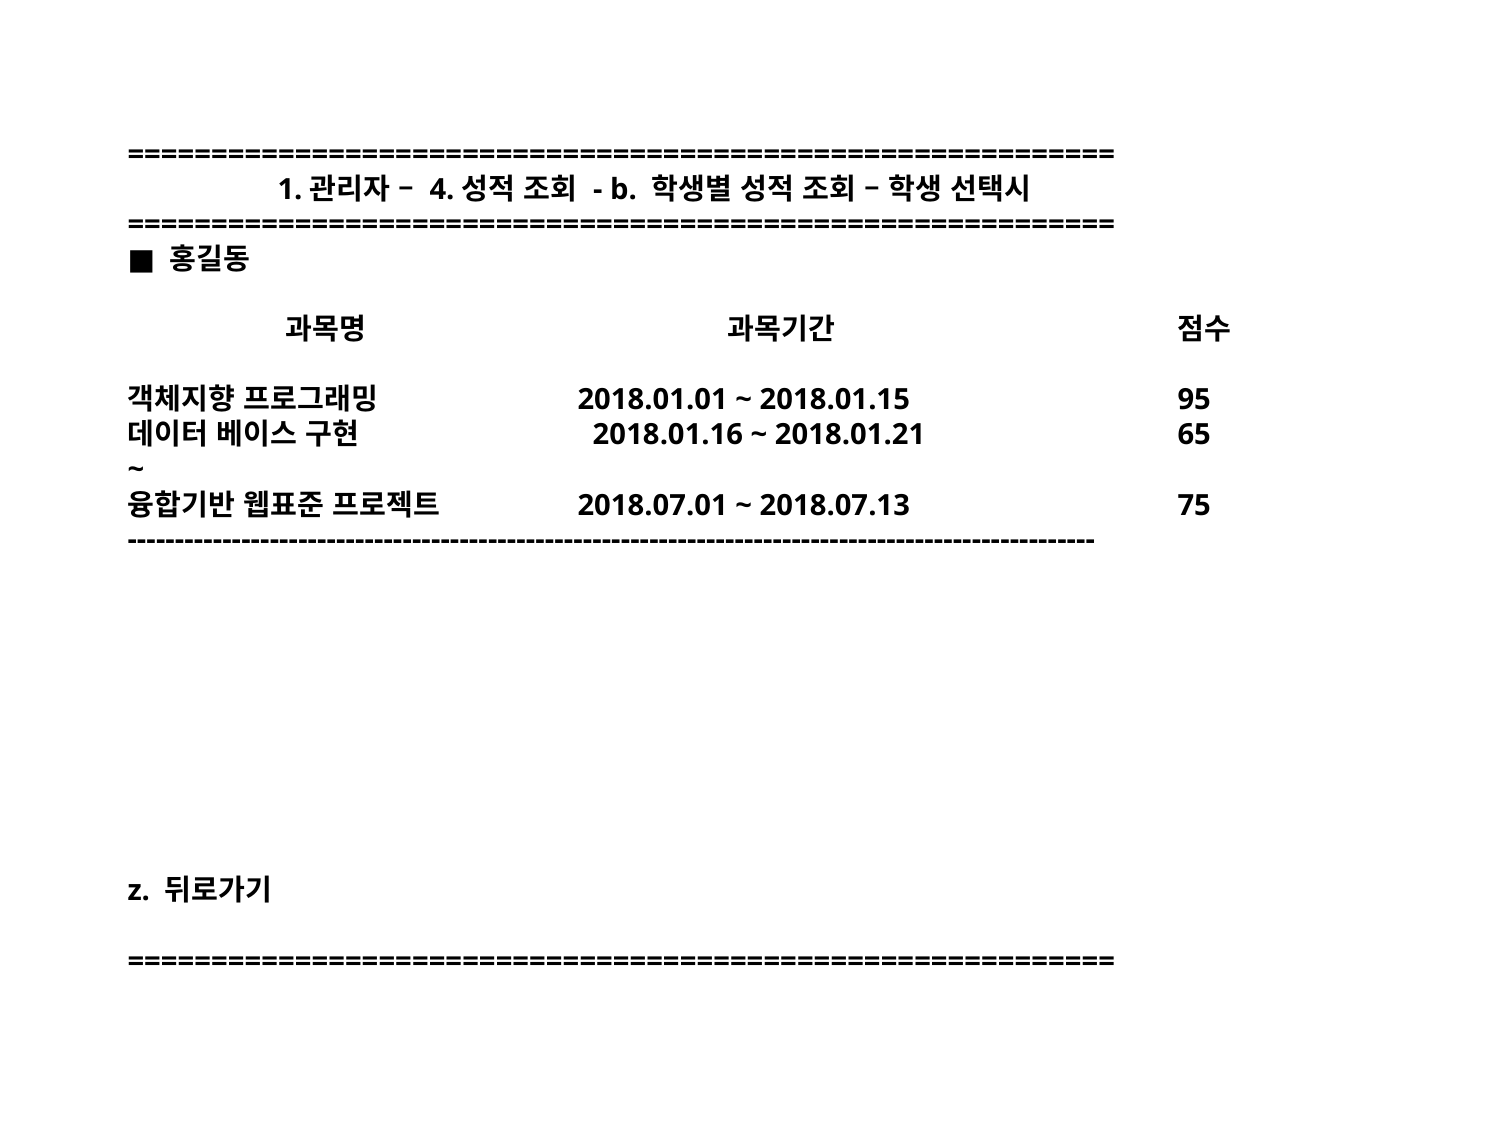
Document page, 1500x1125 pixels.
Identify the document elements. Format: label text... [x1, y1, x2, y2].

title =========================================================== 1.관리자 – 4.성적 조회 - b. 학생별 성적 조회 – 학생 선택시=========================================================== ■ 홍길동 과목명 과목기간 점수 객체지향 프로그래밍 2018.01.01 ~ 2018.01.15 95 데이터 베이스 구현 2018.01.16 ~ 2018.01.21 65 ~ 융합기반 웹표준 프로젝트 2018.07.01 ~ 2018.07.13 75 ------------------------------------------------------------------------------------------------------ z. 뒤로가기 =========================================================== [112, 117, 1388, 1020]
